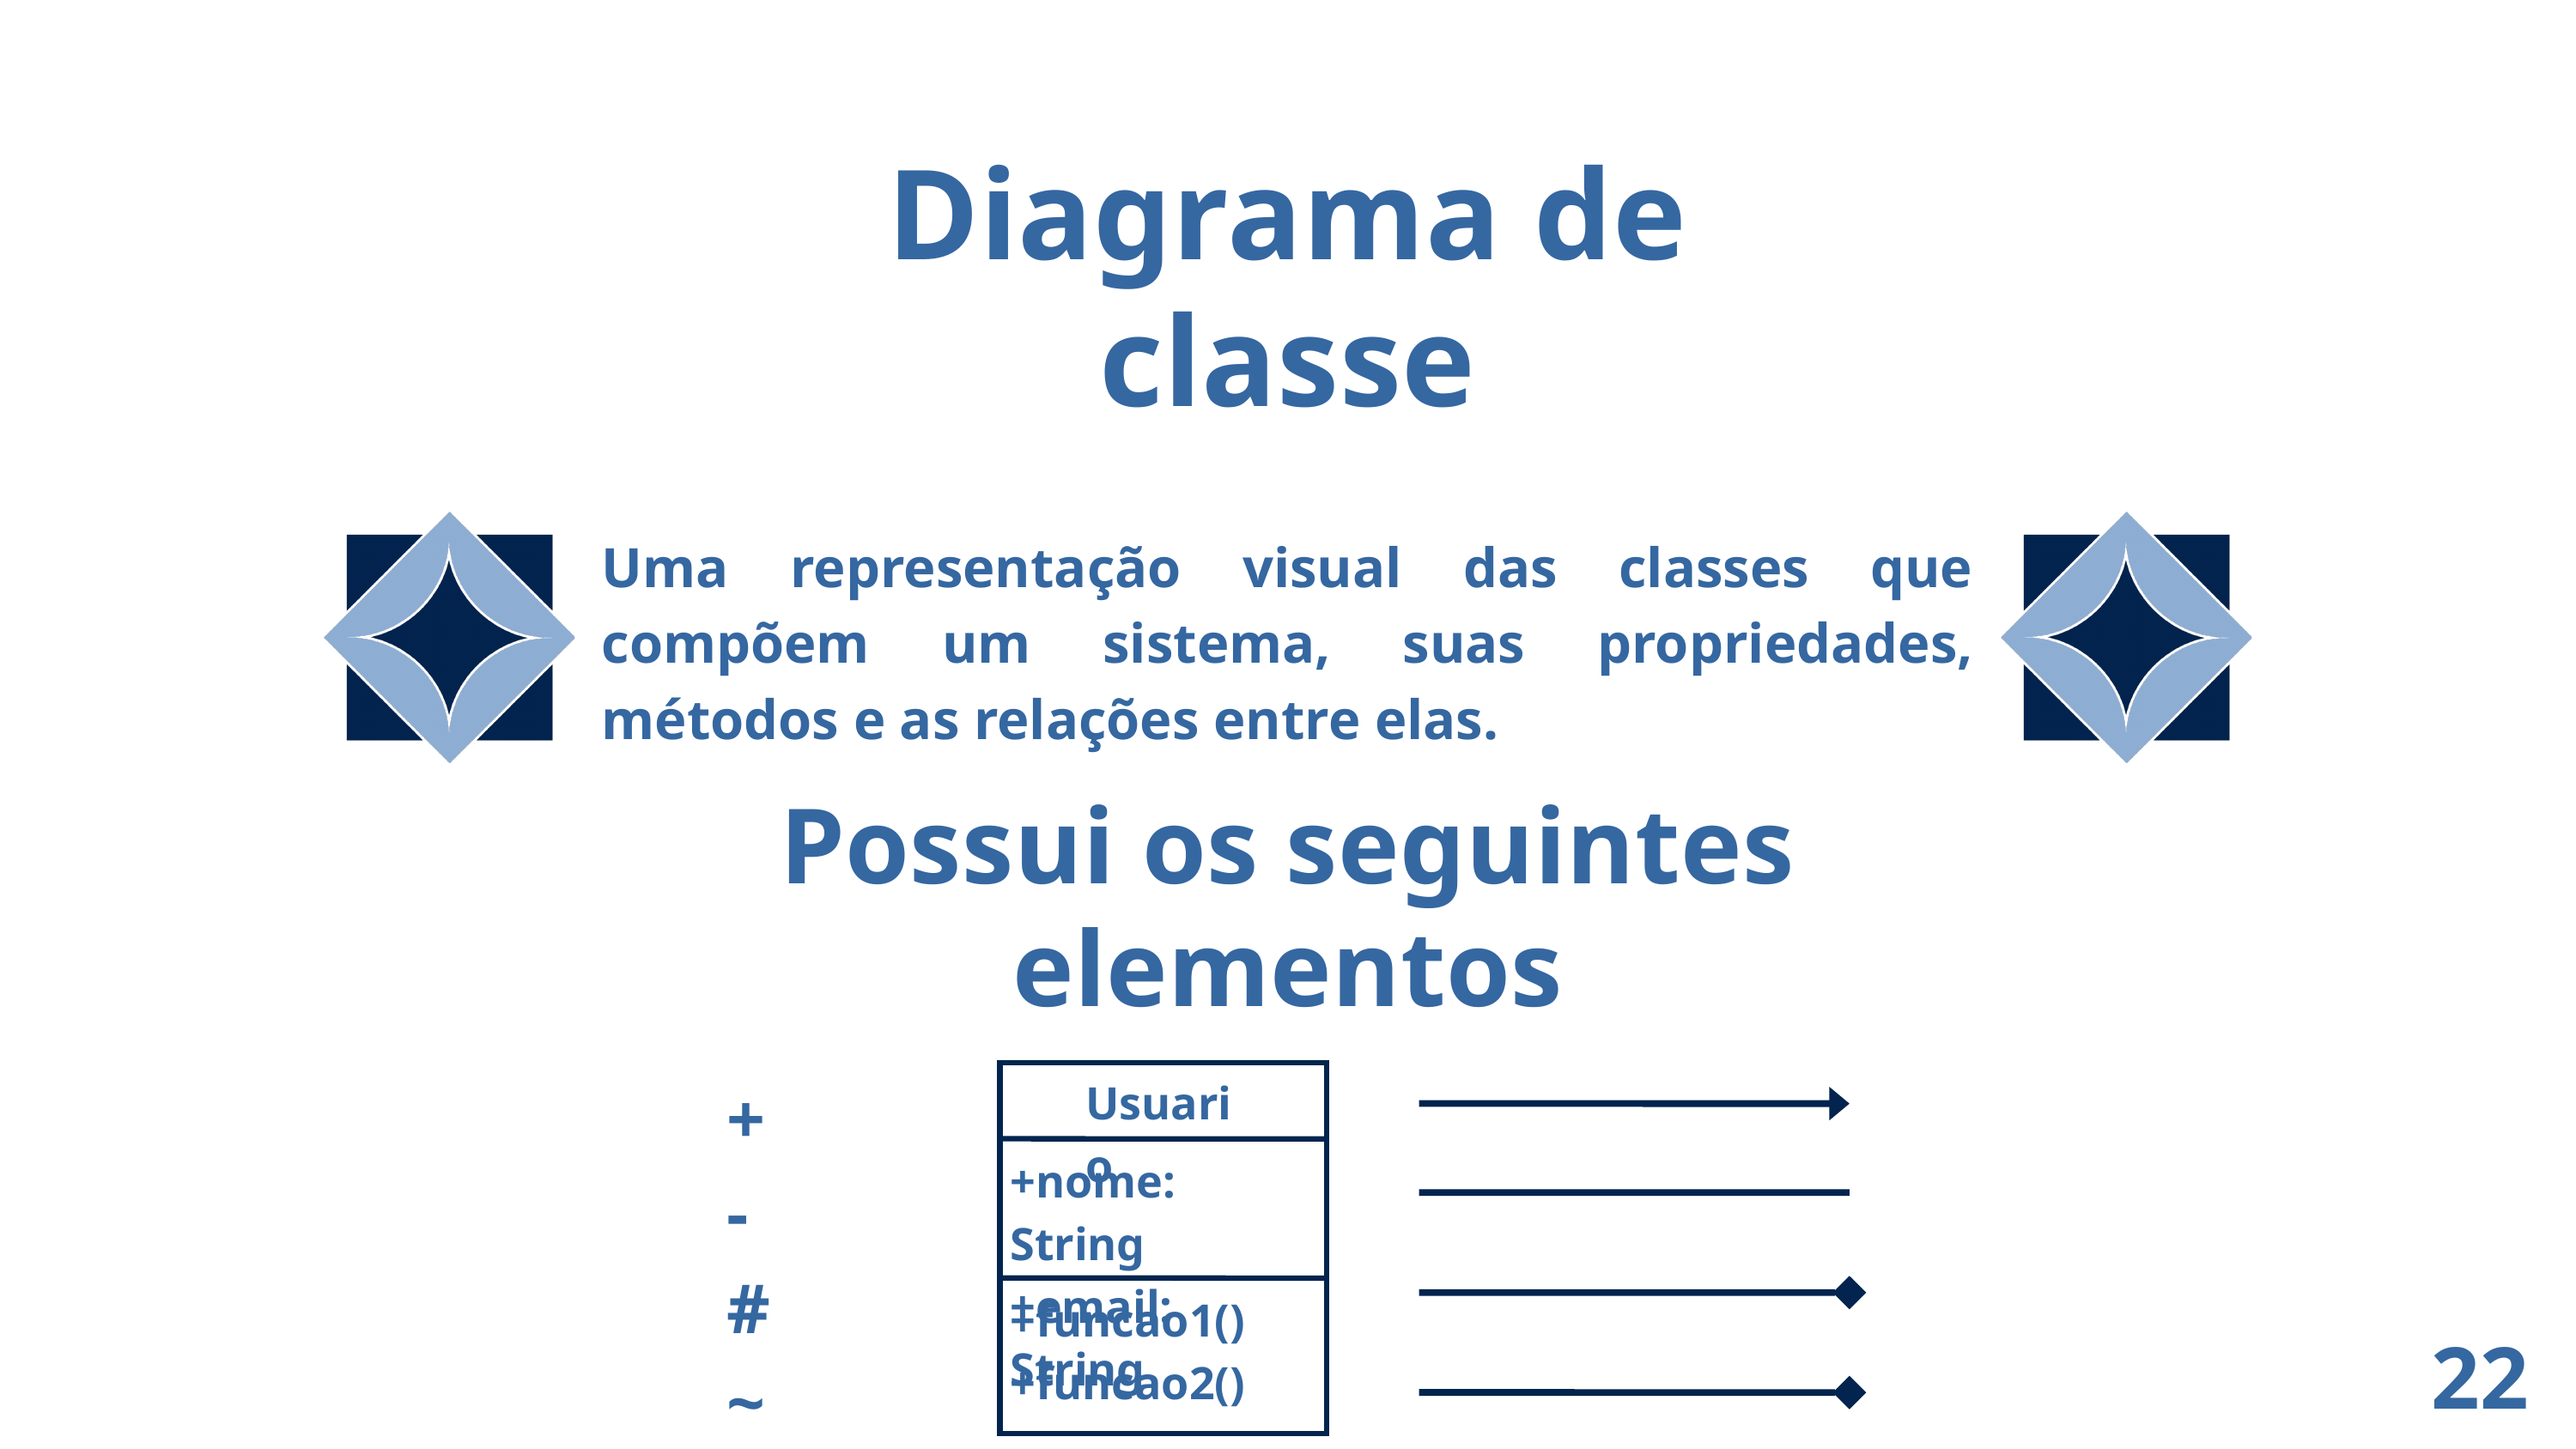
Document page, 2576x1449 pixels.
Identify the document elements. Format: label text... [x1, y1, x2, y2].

text_box + - # ~ [726, 1062, 787, 1442]
text_box Uma representação visual das classes que compõem um sistema, suas propriedades, métodos e as relações entre elas. [601, 522, 1974, 751]
text_box [2001, 512, 2252, 763]
text_box Diagrama de classe [740, 137, 1836, 433]
text_box Possui os seguintes elementos [520, 781, 2056, 1028]
text_box [324, 512, 575, 763]
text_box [999, 1062, 1327, 1434]
text_box [1419, 1383, 1859, 1402]
text_box [1419, 1283, 1859, 1302]
text_box 22 [2431, 1325, 2549, 1427]
text_box [1419, 1094, 1850, 1113]
